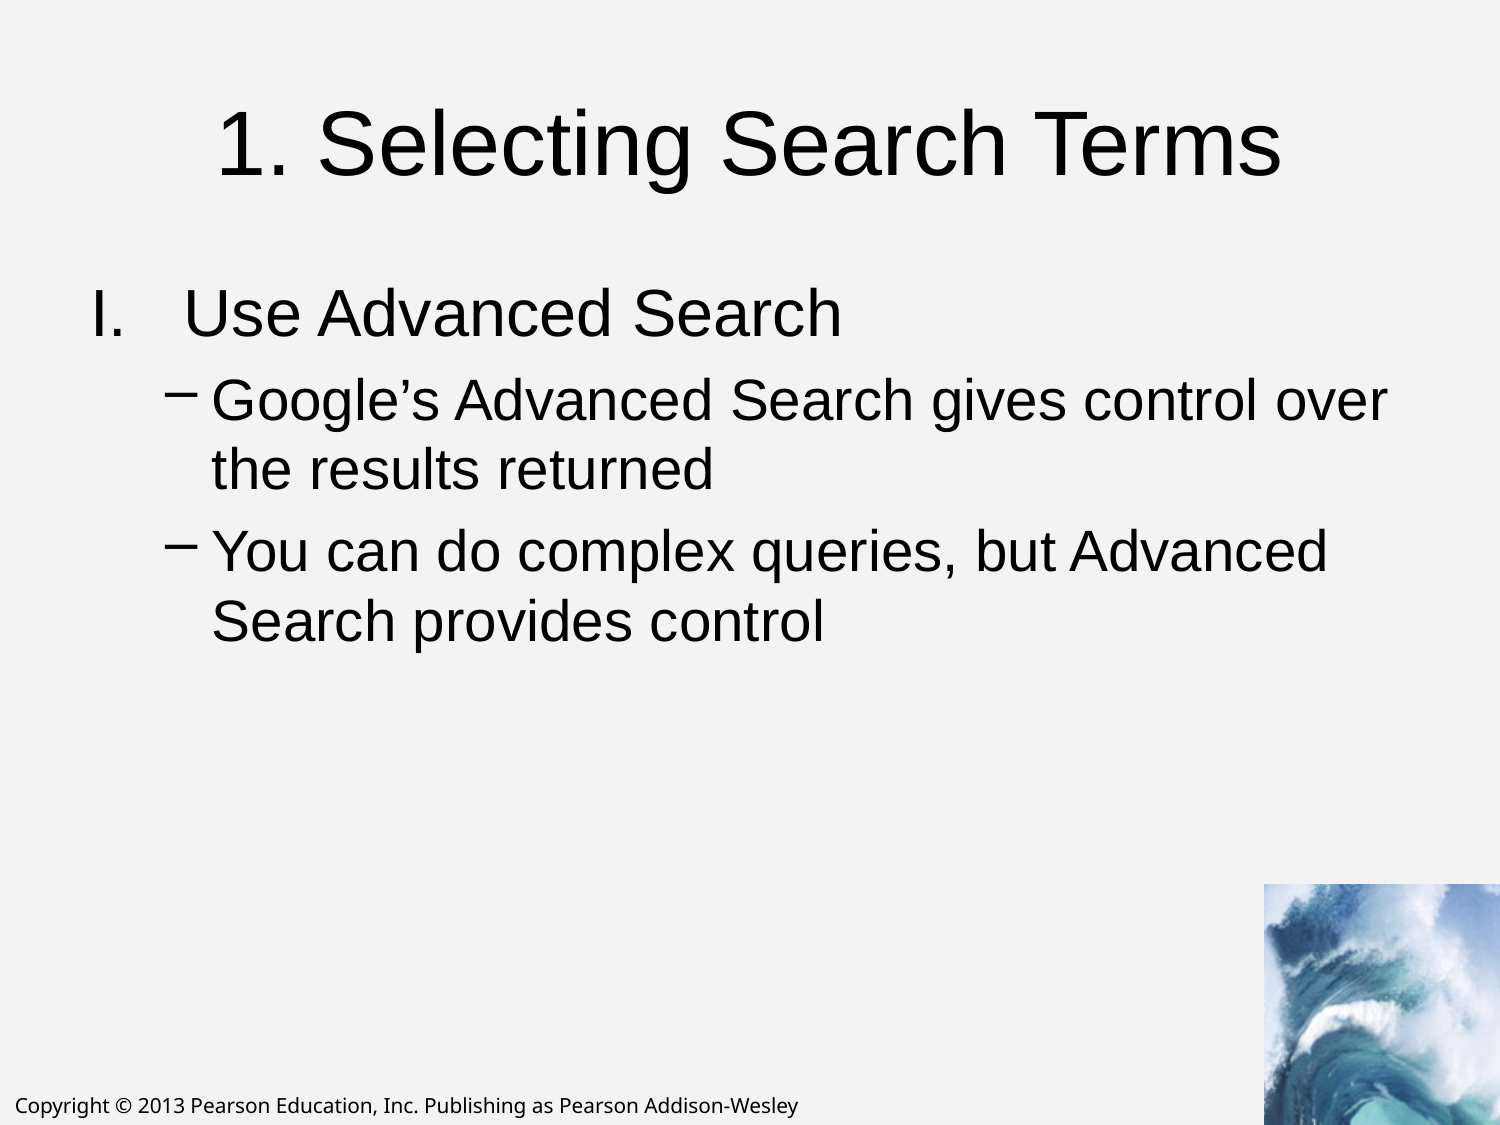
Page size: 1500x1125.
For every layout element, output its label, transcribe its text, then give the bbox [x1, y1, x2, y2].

list Use Advanced Search Google’s Advanced Search gives control over the results returned You can do complex queries, but Advanced Search provides control [74, 262, 1426, 1006]
title 1. Selecting Search Terms [74, 44, 1426, 233]
picture [1264, 884, 1500, 1125]
